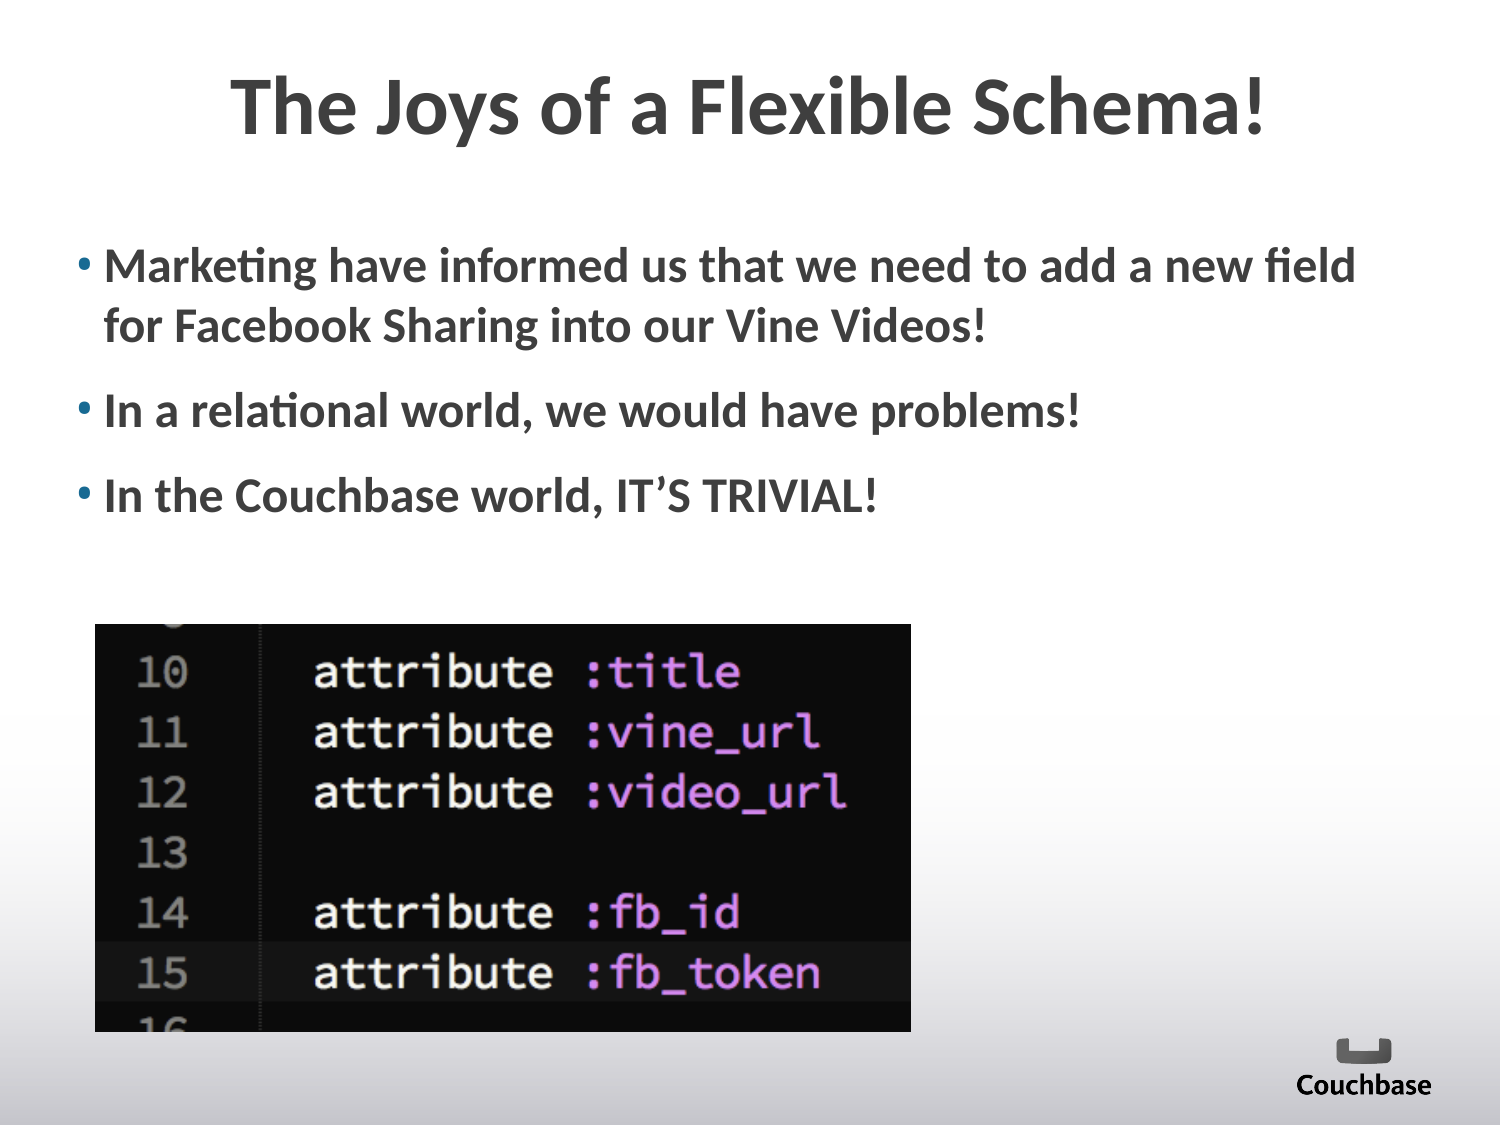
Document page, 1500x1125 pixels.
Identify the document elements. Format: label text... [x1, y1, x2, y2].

picture [1277, 1016, 1451, 1116]
list Marketing have informed us that we need to add a new field for Facebook Sharing into our Vine Videos! In a relational world, we would have problems! In the Couchbase world, IT’S TRIVIAL! [75, 233, 1400, 637]
title The Joys of a Flexible Schema! [75, 62, 1425, 233]
picture [95, 624, 911, 1033]
